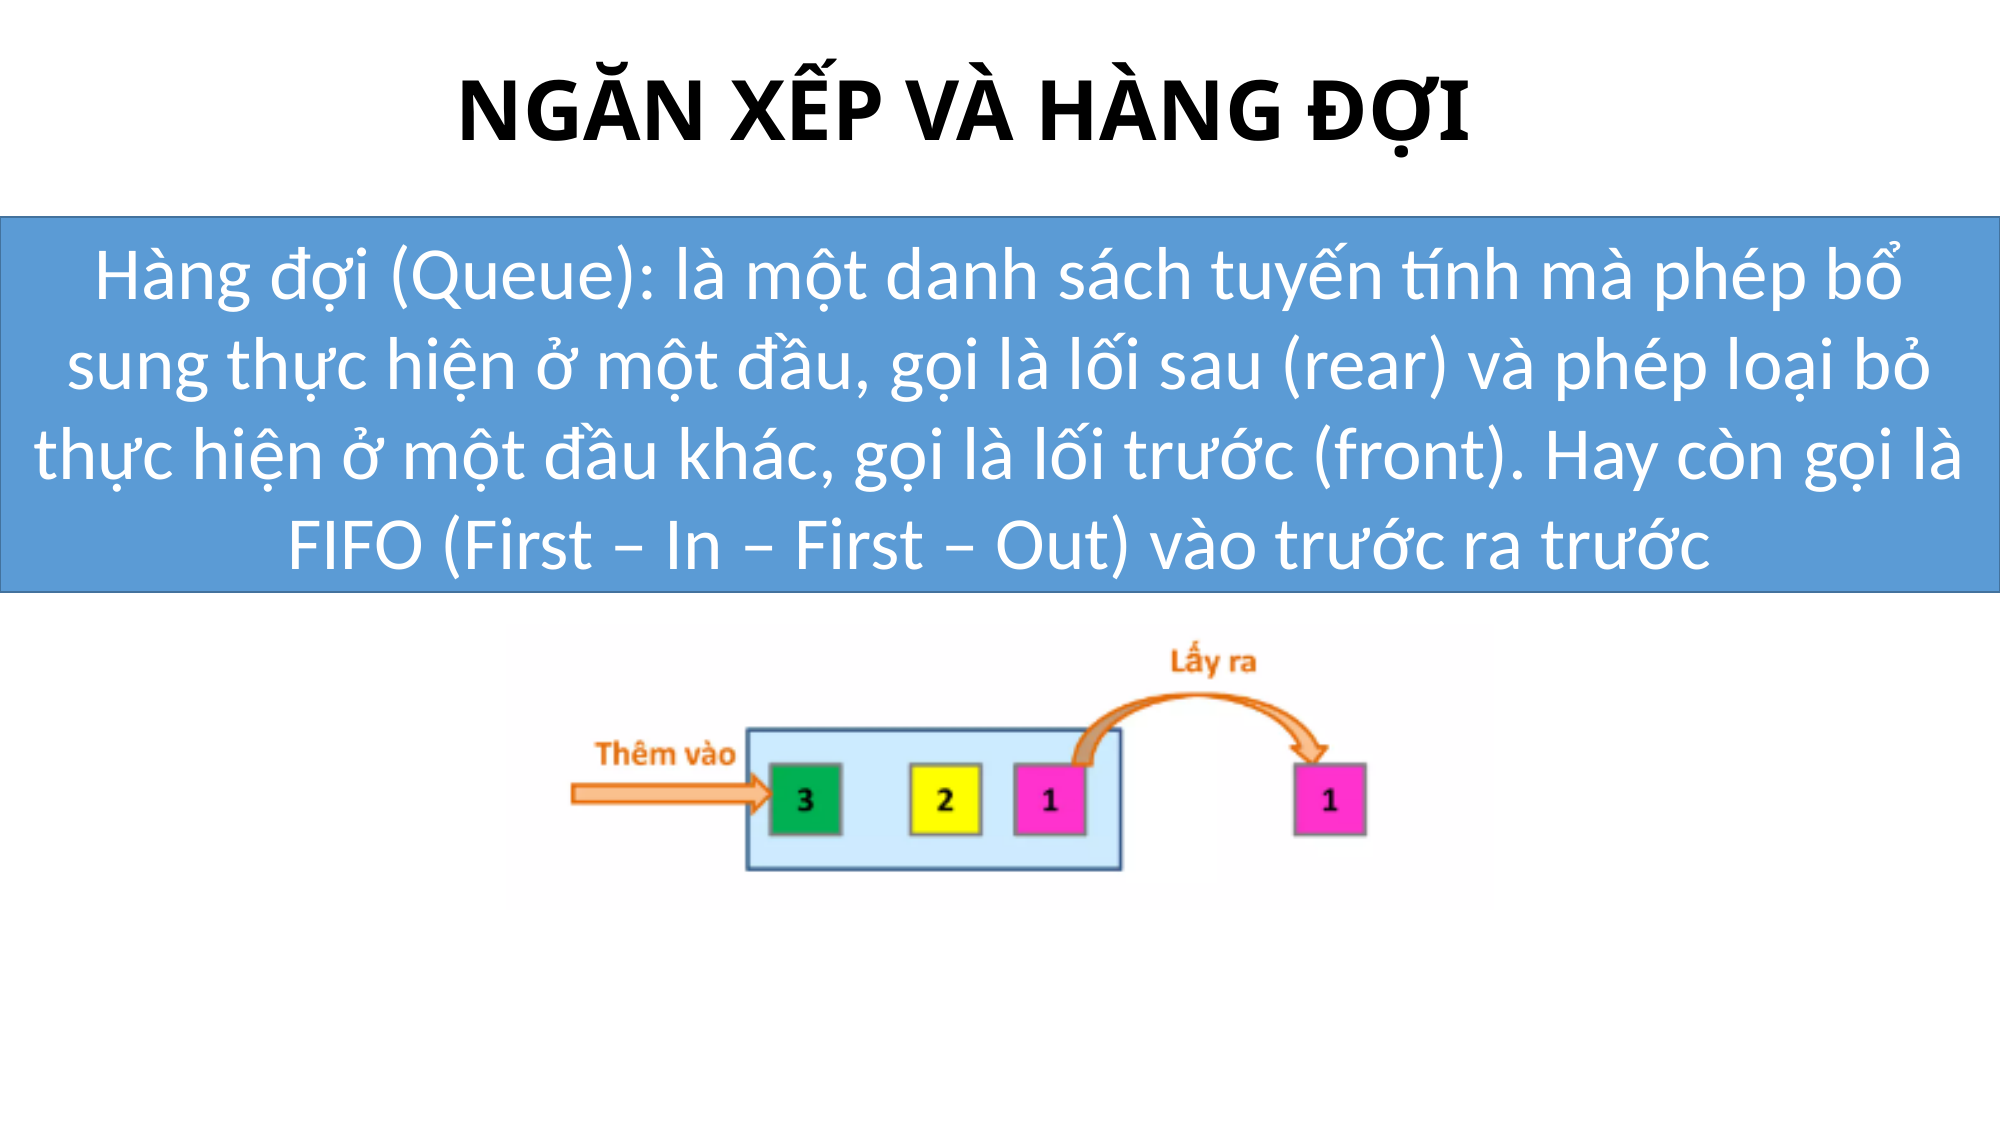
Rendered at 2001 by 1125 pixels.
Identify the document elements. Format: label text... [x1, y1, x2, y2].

text_box Hàng đợi (Queue): là một danh sách tuyến tính mà phép bổ sung thực hiện ở một đầu, gọi là lối sau (rear) và phép loại bỏ thực hiện ở một đầu khác, gọi là lối trước (front). Hay còn gọi là FIFO (First – In – First – Out) vào trước ra trước [0, 216, 2000, 593]
text_box NGĂN XẾP VÀ HÀNG ĐỢI [100, 5, 1826, 223]
picture [506, 624, 1494, 910]
